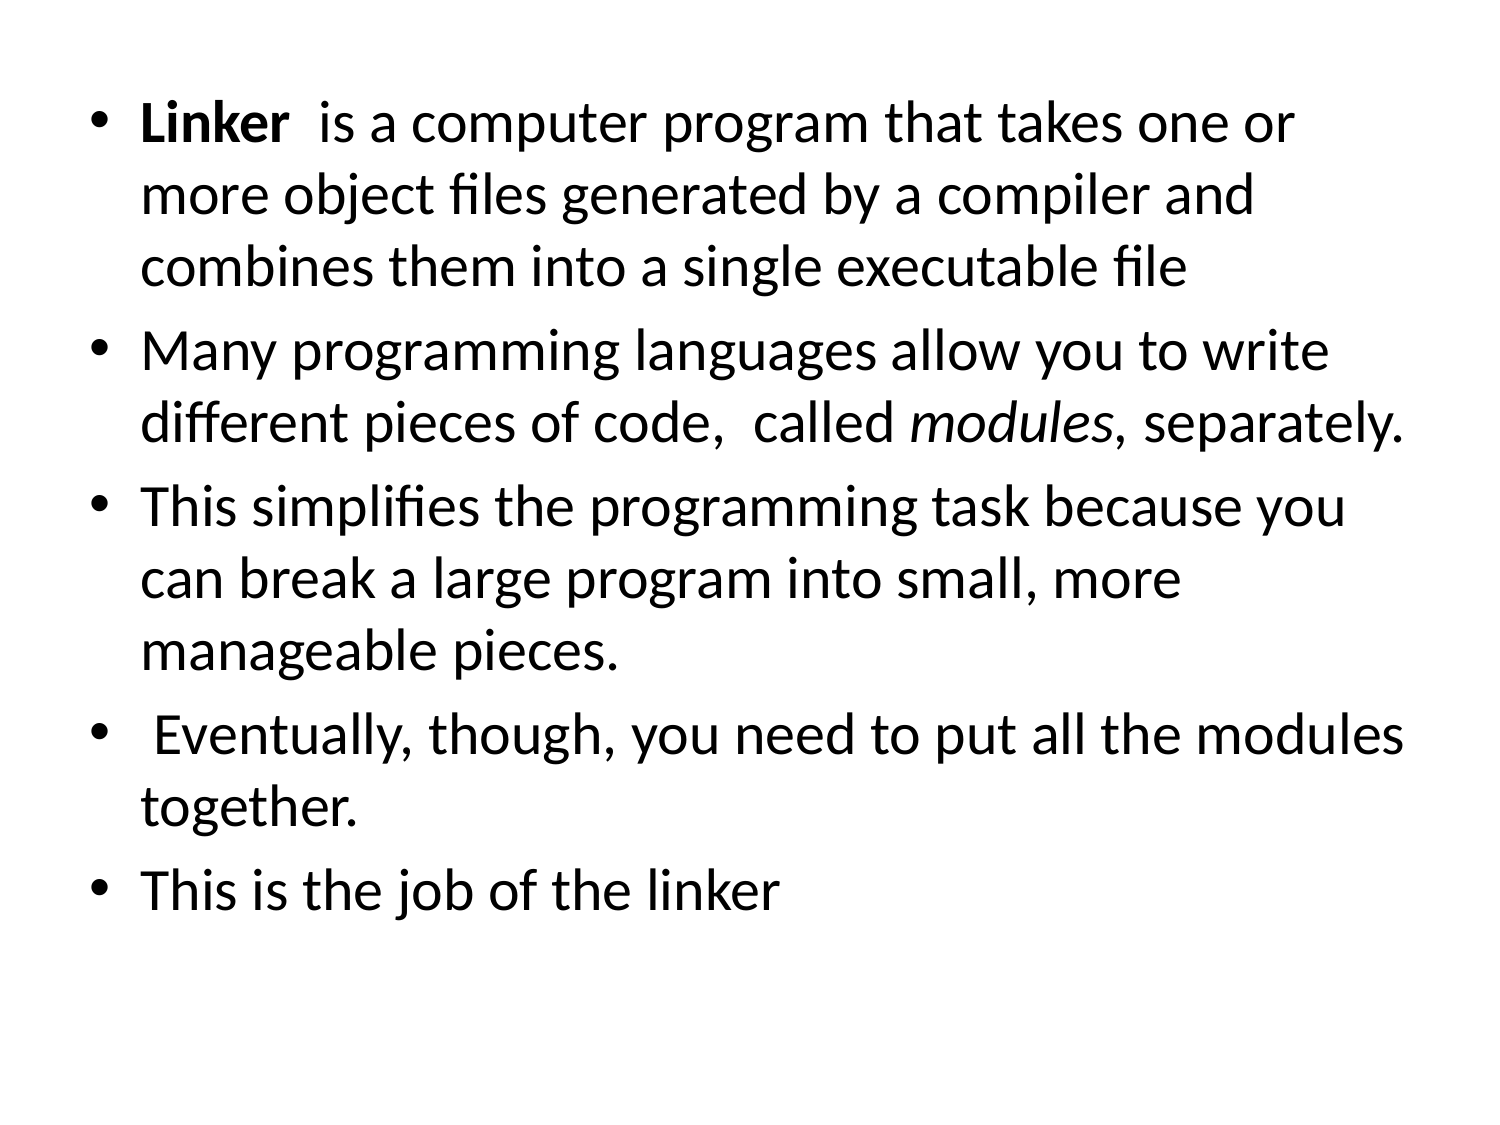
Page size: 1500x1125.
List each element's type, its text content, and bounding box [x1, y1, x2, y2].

text_box Linker is a computer program that takes one or more object files generated by a compiler and combines them into a single executable file Many programming languages allow you to write different pieces of code, called modules, separately. This simplifies the programming task because you can break a large program into small, more manageable pieces. Eventually, though, you need to put all the modules together. This is the job of the linker [75, 74, 1425, 1005]
